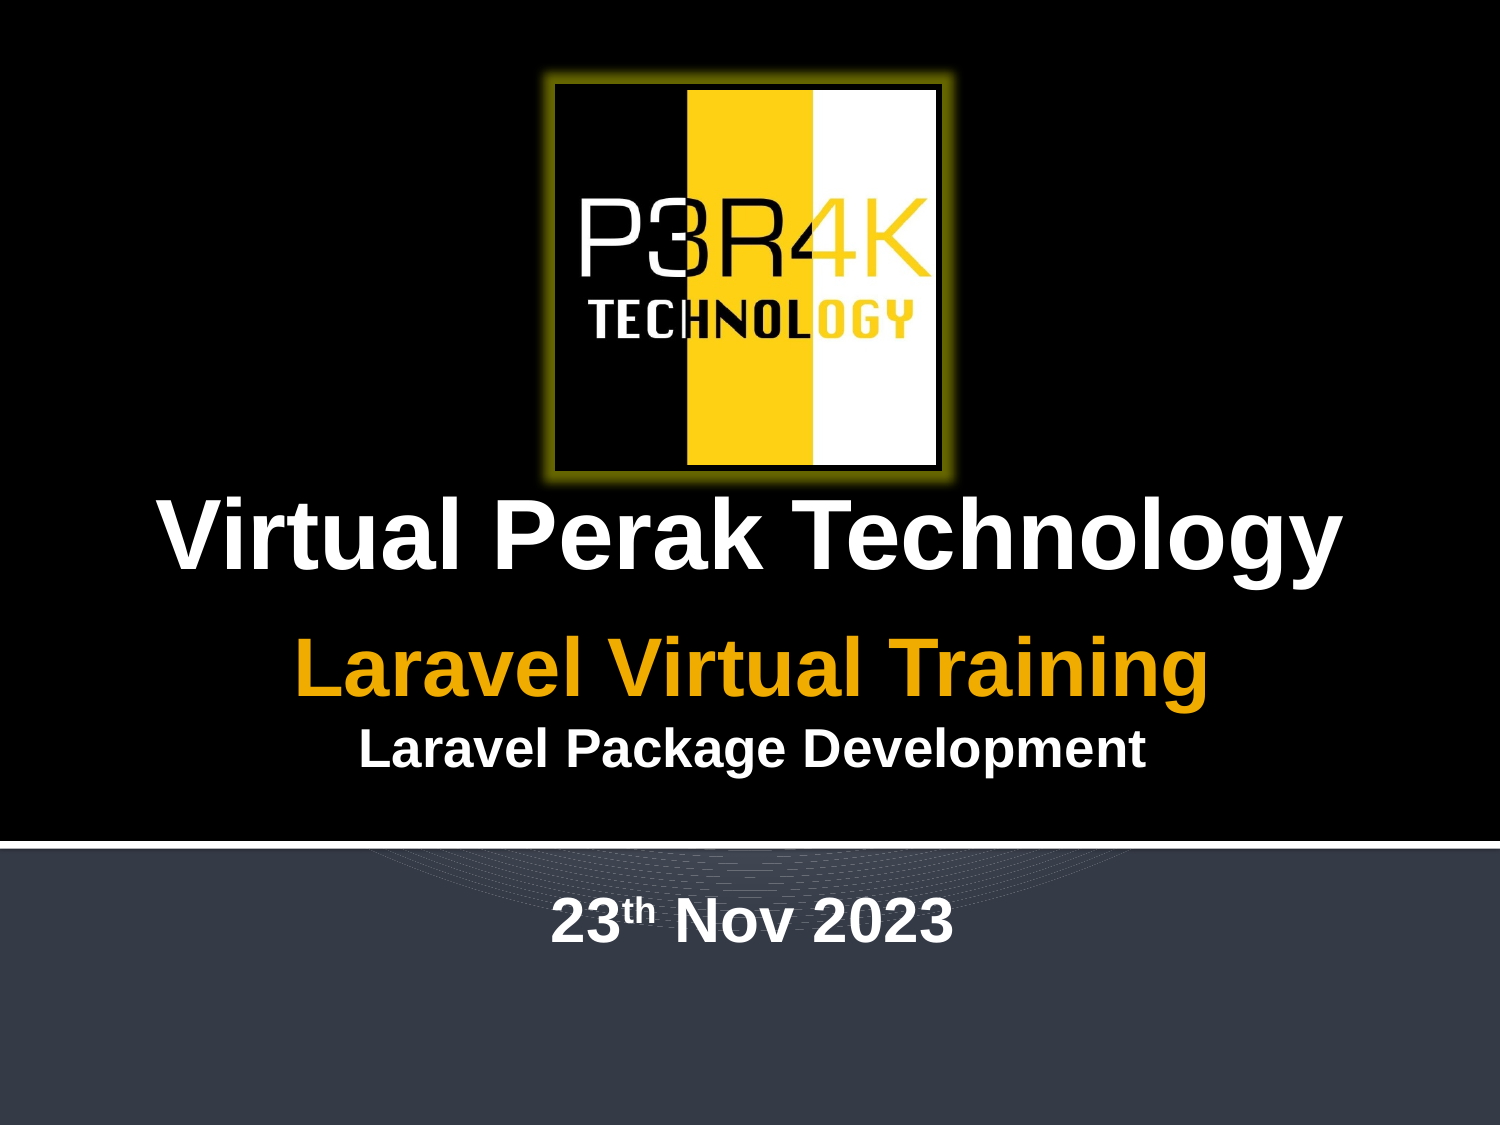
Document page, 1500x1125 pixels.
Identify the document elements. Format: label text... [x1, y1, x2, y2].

picture [560, 89, 936, 465]
title Recap [538, 343, 547, 488]
subtitle Virtual Perak Technology [35, 343, 1454, 590]
title Laravel Virtual Training Laravel Package Development 23th Nov 2023 [86, 612, 1412, 1059]
